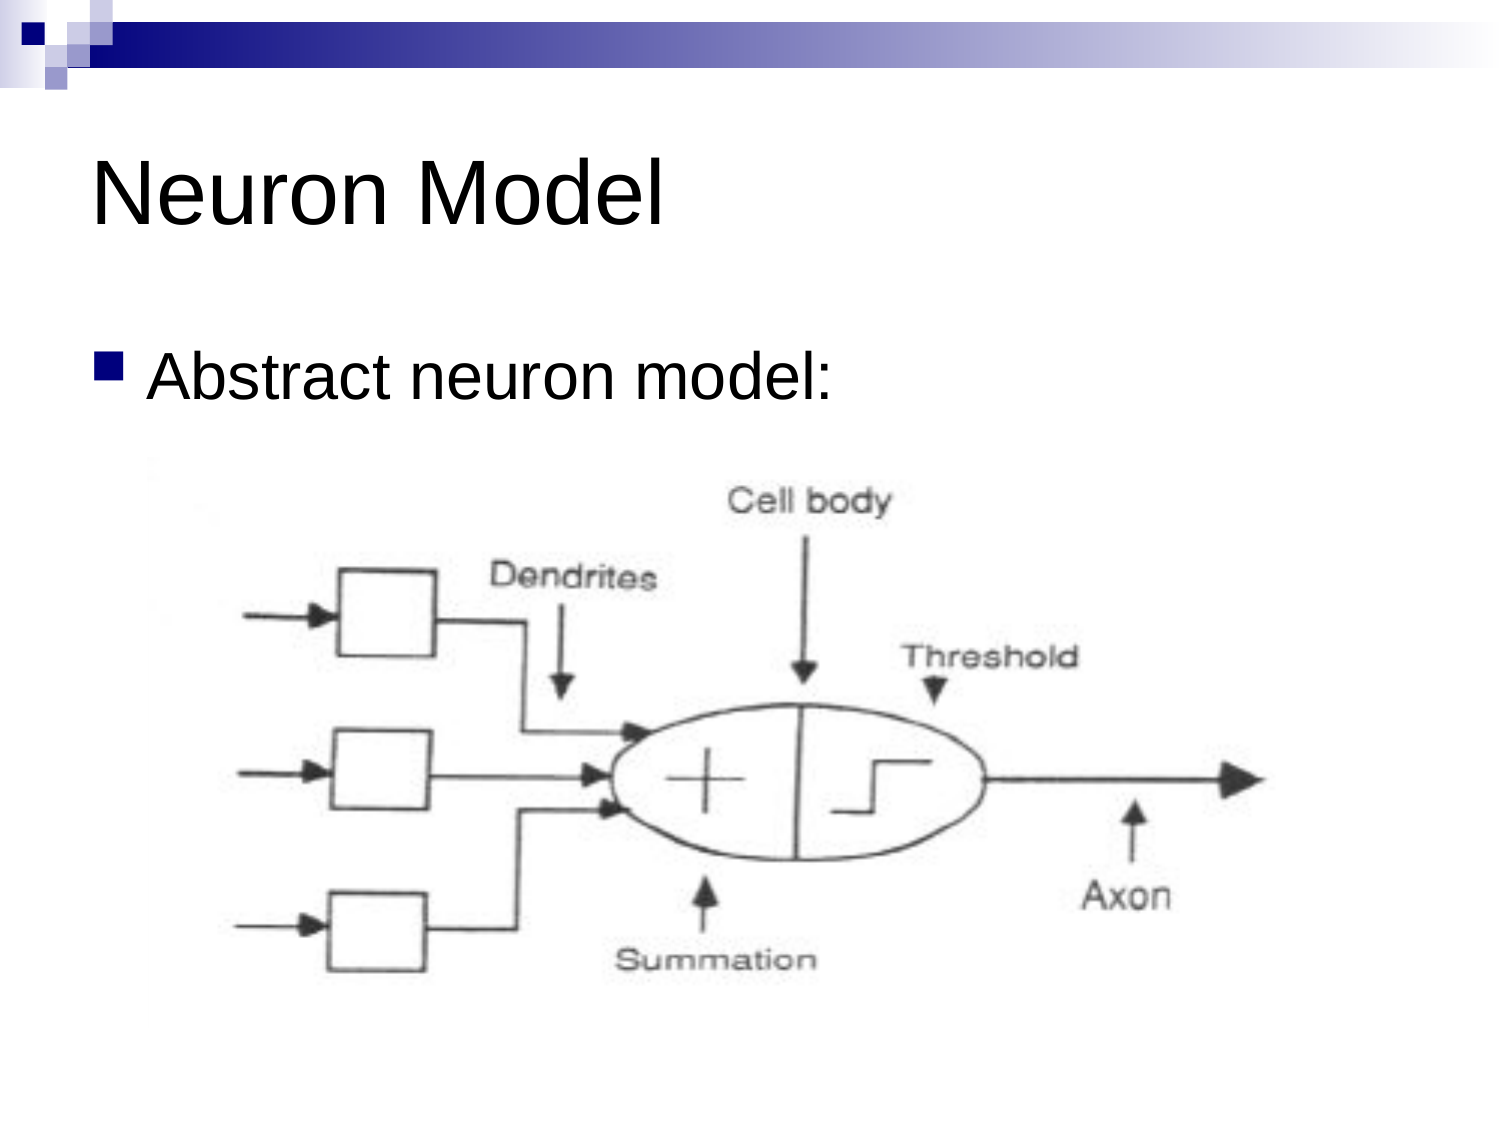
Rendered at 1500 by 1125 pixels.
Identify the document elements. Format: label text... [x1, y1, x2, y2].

title Neuron Model [75, 75, 1425, 300]
list Abstract neuron model: [75, 324, 1425, 963]
picture [147, 457, 1348, 1028]
